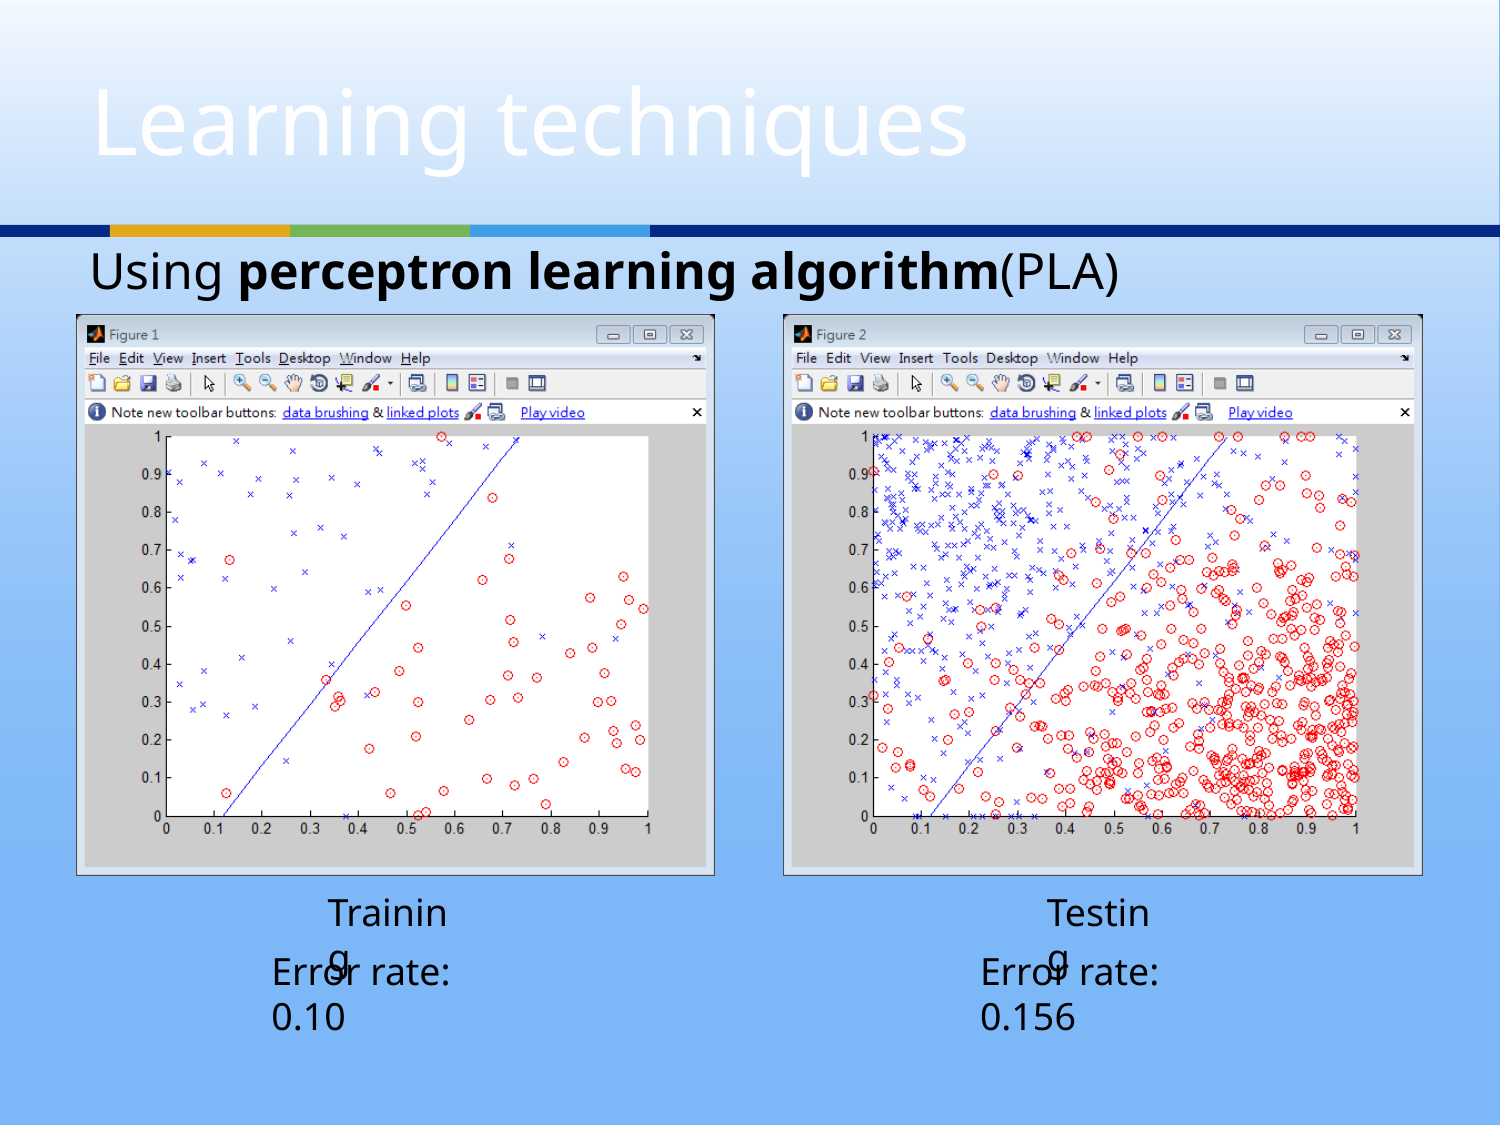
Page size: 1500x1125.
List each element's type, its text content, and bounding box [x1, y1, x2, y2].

text_box Using perceptron learning algorithm(PLA) [74, 231, 1186, 307]
picture [76, 313, 716, 876]
text_box Error rate: 0.10 [256, 940, 523, 1046]
picture [783, 313, 1423, 876]
text_box Training [312, 881, 467, 940]
text_box Error rate: 0.156 [965, 940, 1253, 1046]
title Learning techniques [75, 24, 1425, 213]
text_box Testing [1032, 881, 1186, 940]
